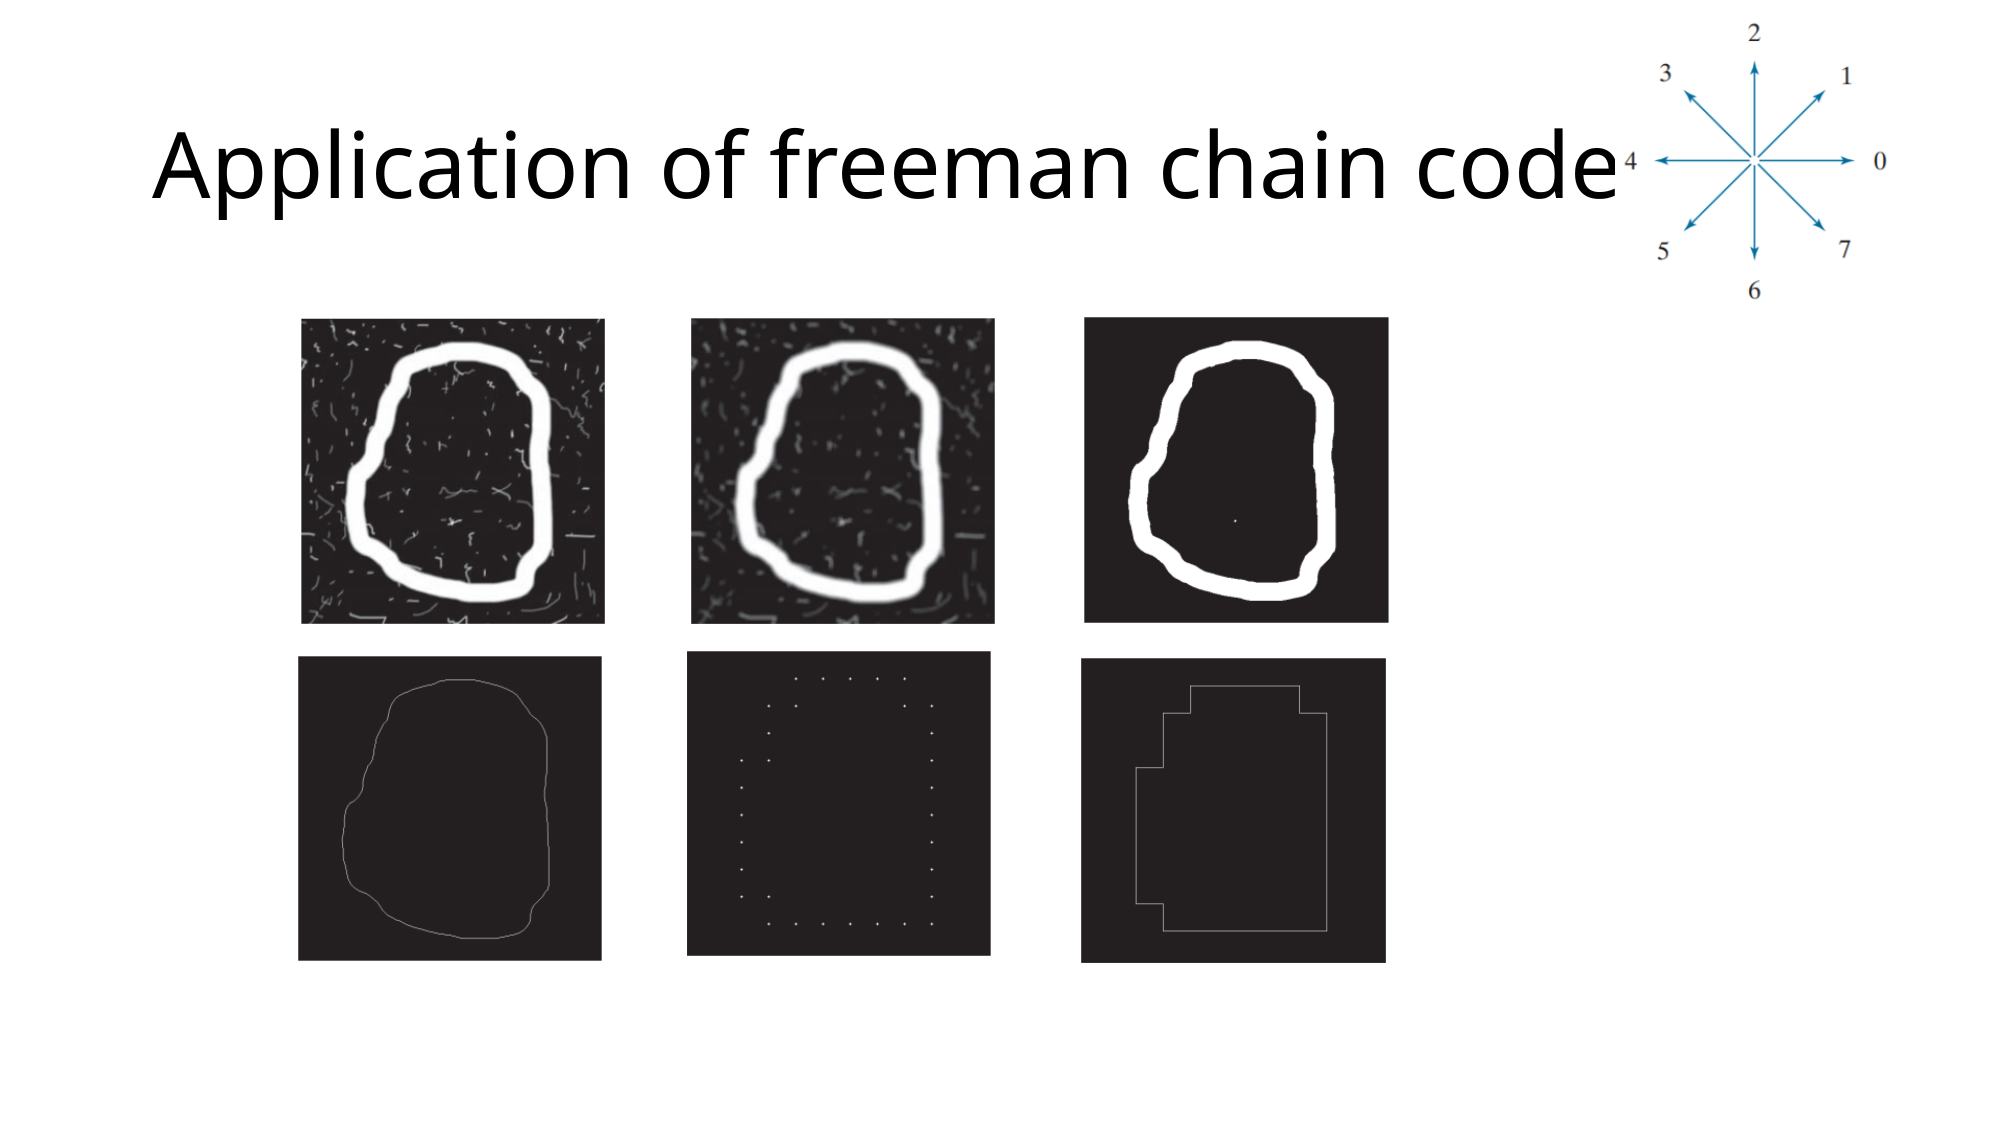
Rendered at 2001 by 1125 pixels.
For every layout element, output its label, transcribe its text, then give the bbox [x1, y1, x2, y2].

picture [1615, 17, 1902, 320]
picture [686, 311, 1000, 626]
picture [686, 645, 1000, 960]
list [1077, 652, 1388, 964]
title Application of freeman chain code [137, 59, 1615, 278]
picture [1077, 311, 1398, 628]
picture [291, 649, 609, 967]
picture [291, 301, 609, 628]
